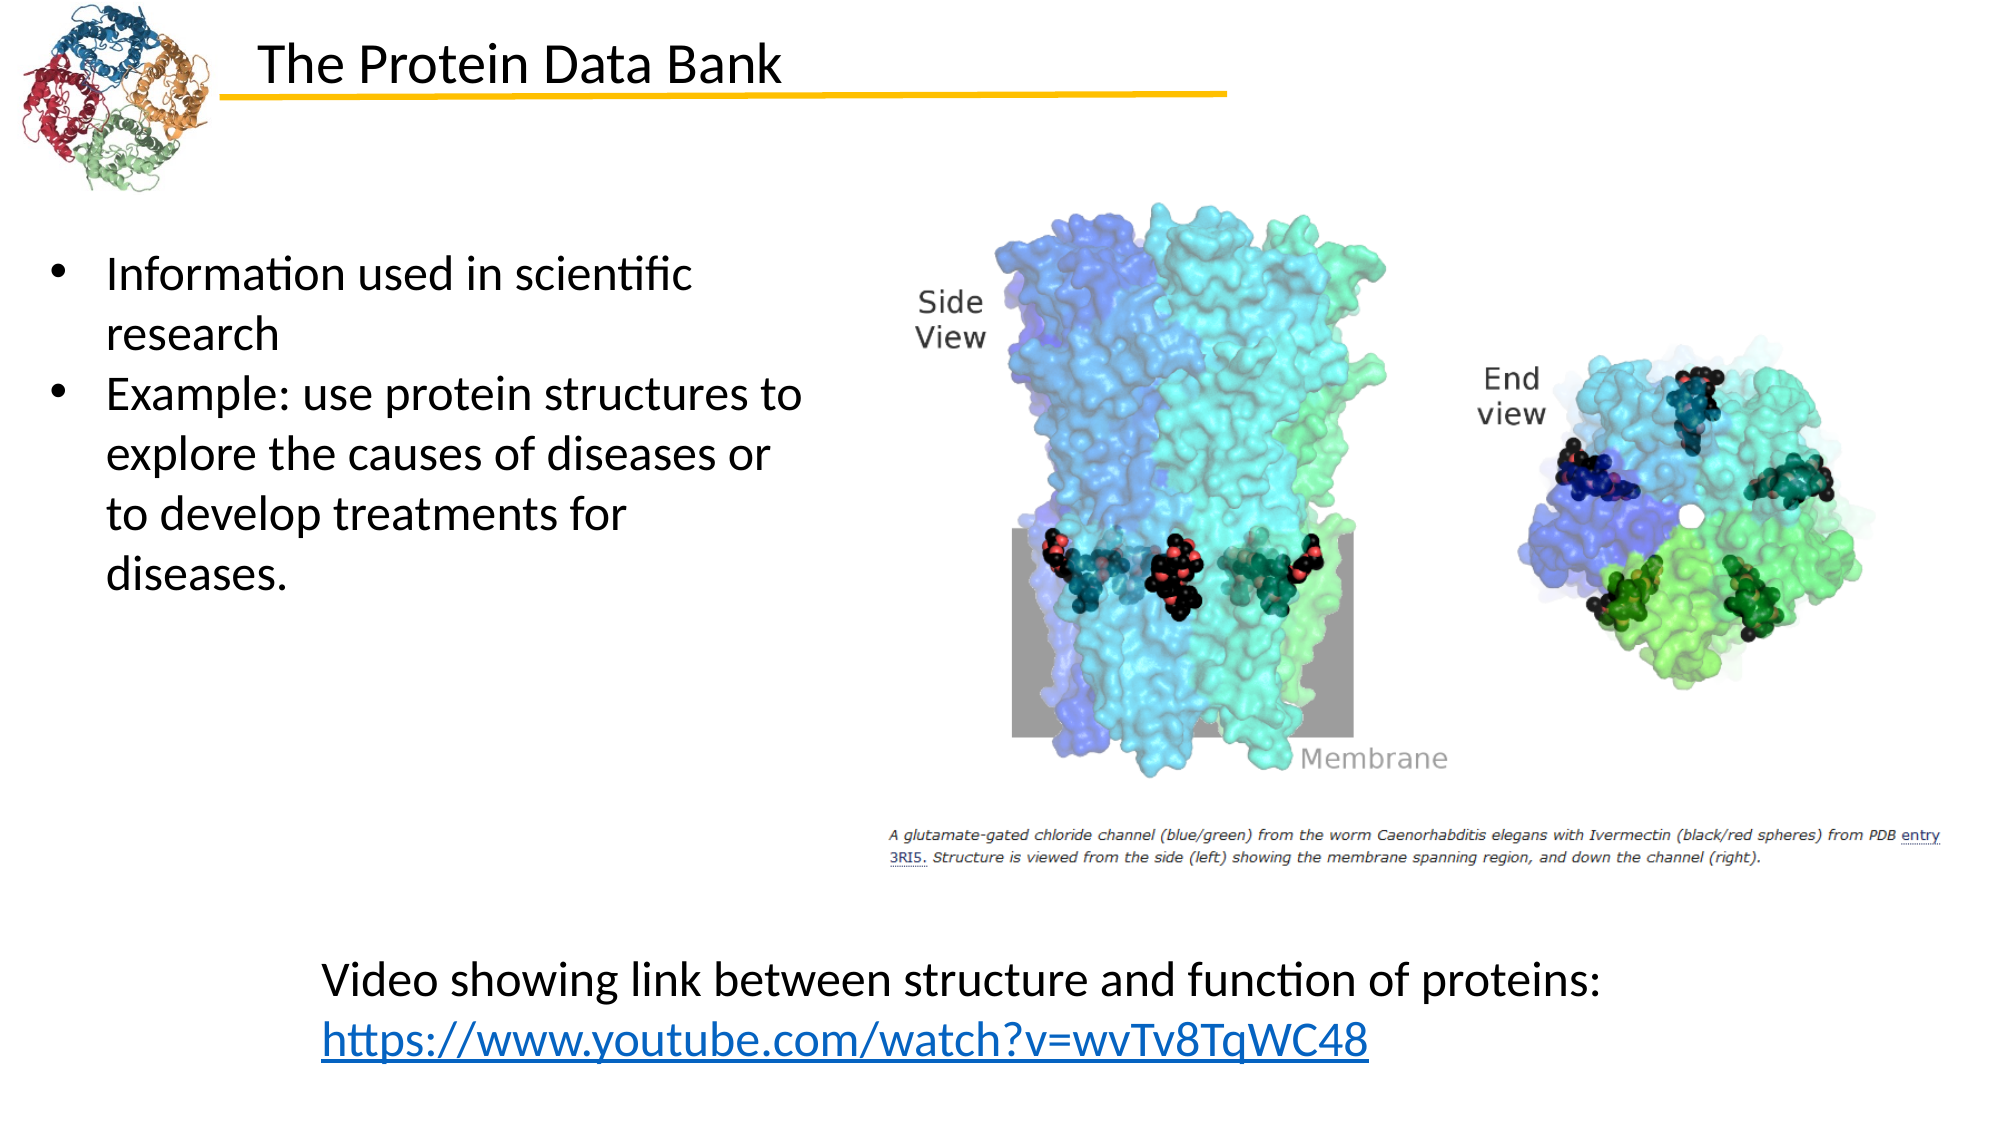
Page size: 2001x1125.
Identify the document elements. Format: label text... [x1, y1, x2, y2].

text_box Information used in scientific research Example: use protein structures to explore the causes of diseases or to develop treatments for diseases. [34, 232, 829, 608]
picture [884, 178, 1977, 878]
text_box Video showing link between structure and function of proteins: https://www.youtube.com/watch?v=wvTv8TqWC48 [306, 938, 1659, 1074]
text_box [219, 94, 1228, 98]
text_box The Protein Data Bank [242, 17, 1140, 94]
text_box The Protein Data Bank [242, 98, 1140, 103]
picture [10, 0, 220, 195]
